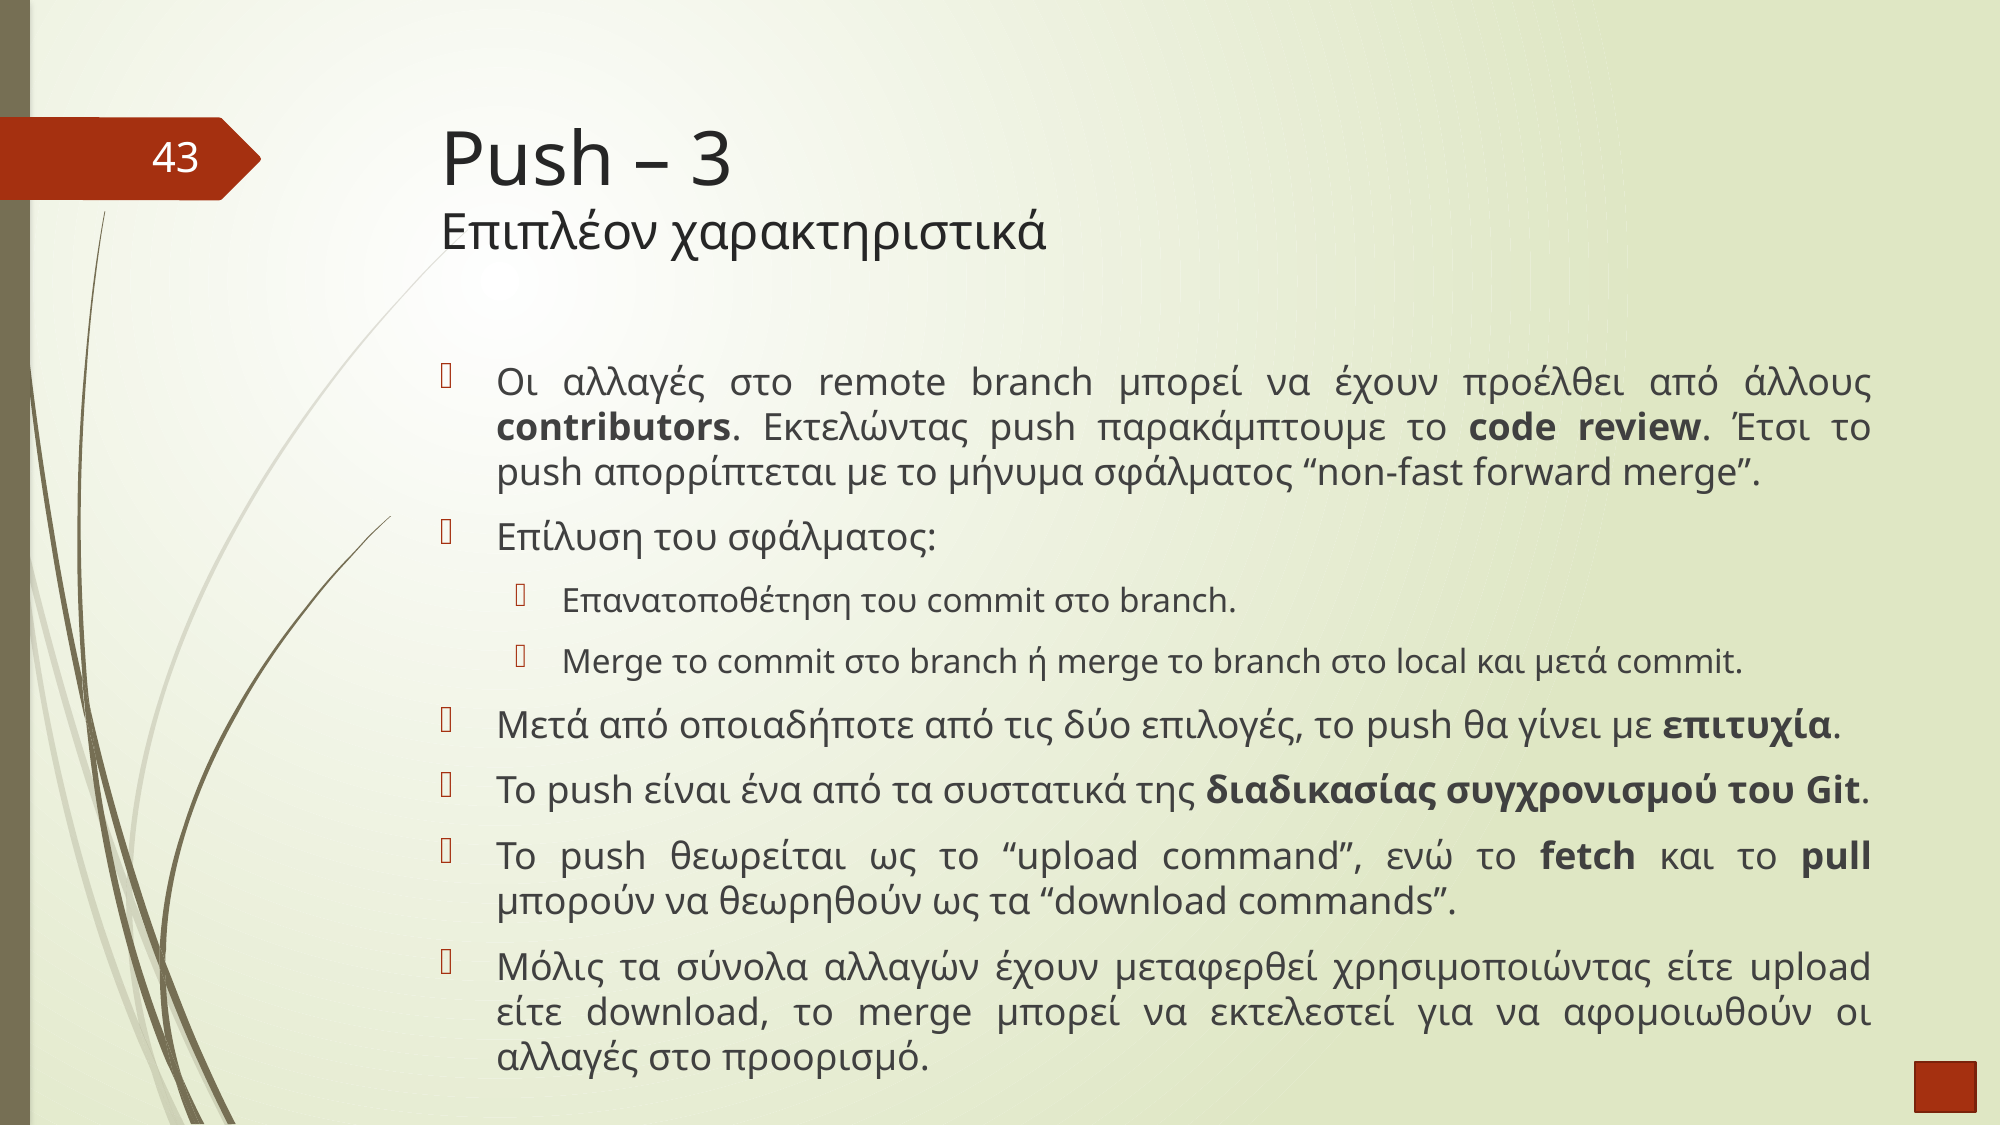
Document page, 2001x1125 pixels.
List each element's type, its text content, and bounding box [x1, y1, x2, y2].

text_box [1914, 1061, 1977, 1113]
list Οι αλλαγές στο remote branch μπορεί να έχουν προέλθει από άλλους contributors. Εκτελώντας push παρακάμπτουμε το code review. Έτσι το push απορρίπτεται με το μήνυμα σφάλματος “non-fast forward merge”. Επίλυση του σφάλματος: Επανατοποθέτηση του commit στο branch. Merge το commit στο branch ή merge το branch στο local και μετά commit. Μετά από οποιαδήποτε από τις δύο επιλογές, το push θα γίνει με επιτυχία. Το push είναι ένα από τα συστατικά της διαδικασίας συγχρονισμού του Git. Το push θεωρείται ως το “upload command”, ενώ το fetch και το pull μπορούν να θεωρηθούν ως τα “download commands”. Μόλις τα σύνολα αλλαγών έχουν μεταφερθεί χρησιμοποιώντας είτε upload είτε download, το merge μπορεί να εκτελεστεί για να αφομοιωθούν οι αλλαγές στο προορισμό. [424, 350, 1888, 1125]
slide_number 43 [87, 129, 216, 190]
title Push – 3 Επιπλέον χαρακτηριστικά [425, 102, 1888, 313]
